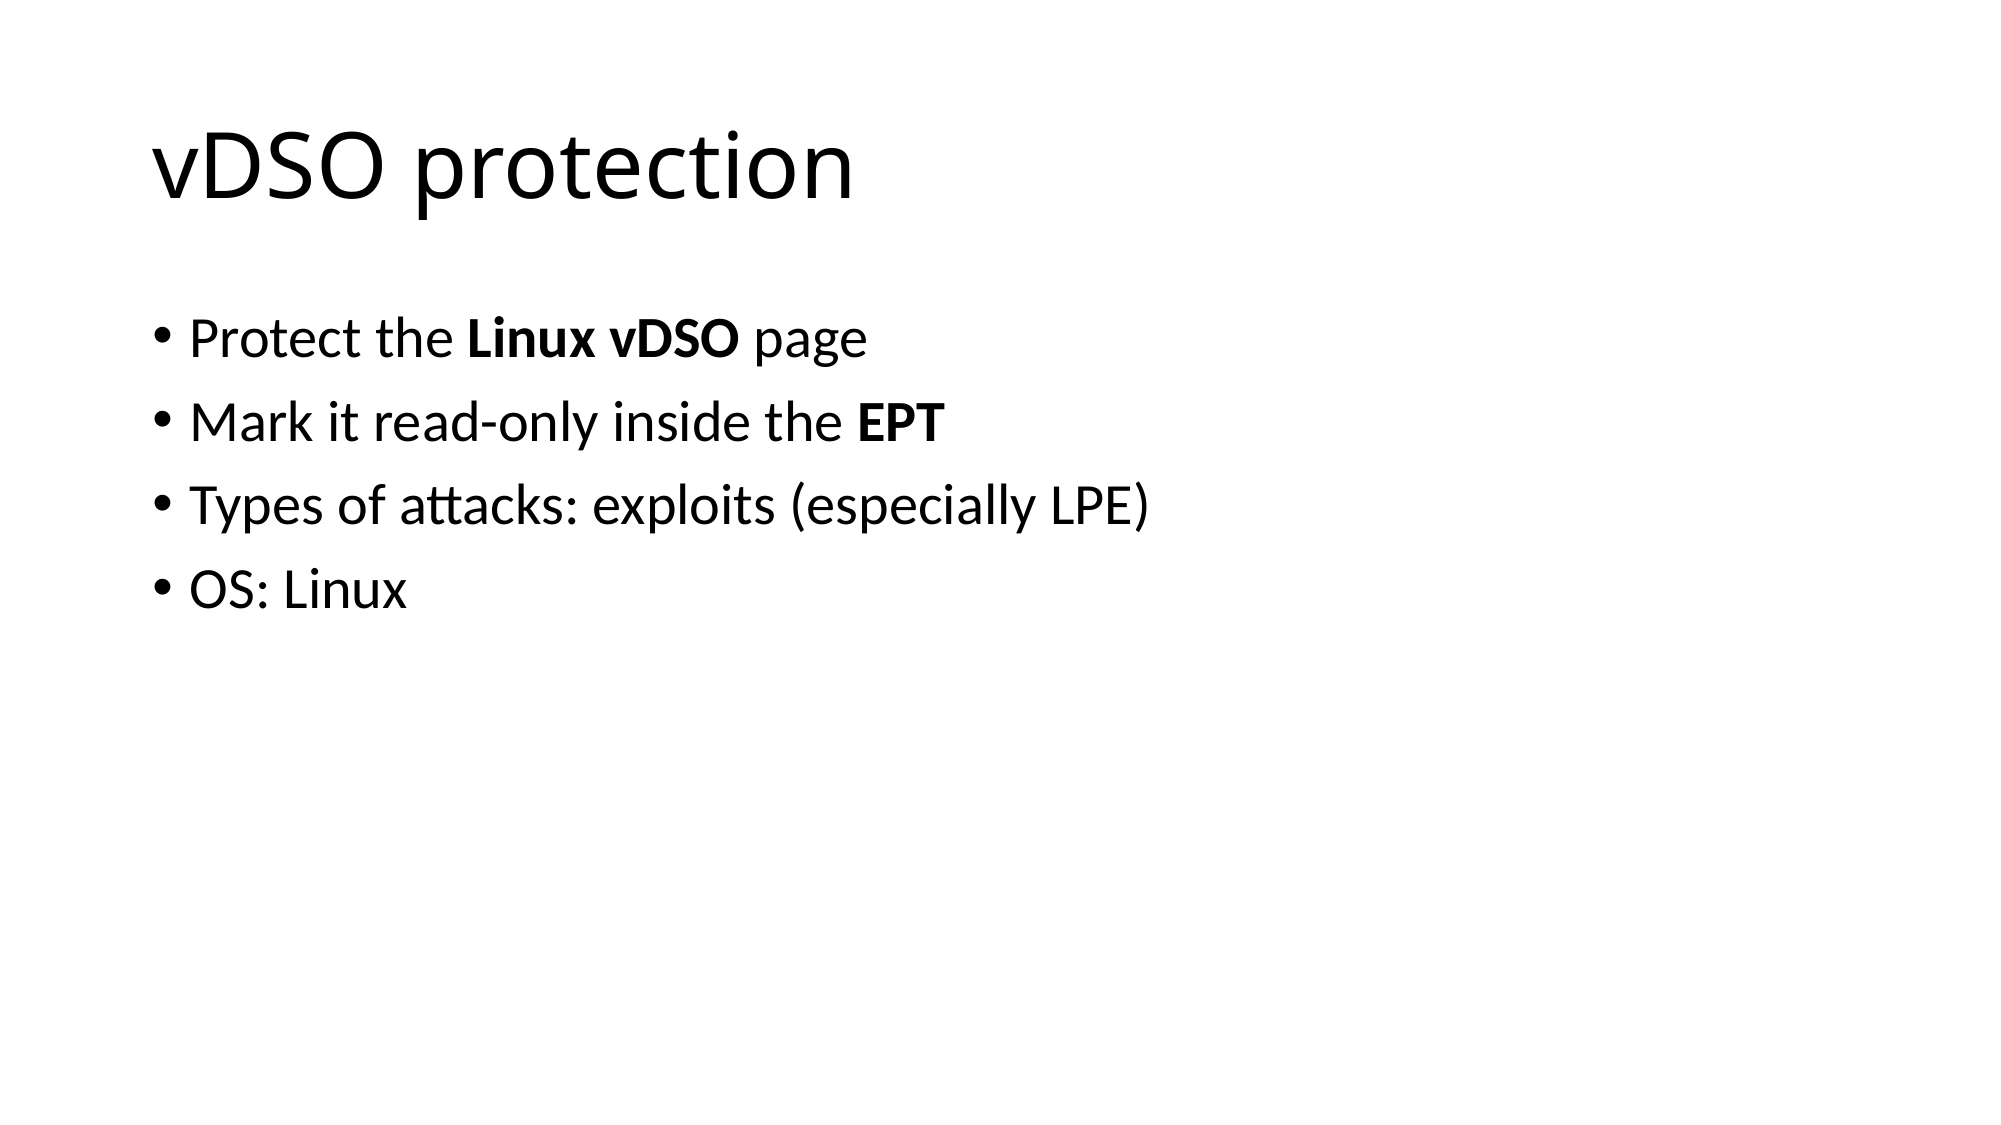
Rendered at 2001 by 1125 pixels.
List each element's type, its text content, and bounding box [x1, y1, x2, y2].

title vDSO protection [137, 59, 1863, 278]
list Protect the Linux vDSO page Mark it read-only inside the EPT Types of attacks: exploits (especially LPE) OS: Linux [137, 299, 1863, 1014]
